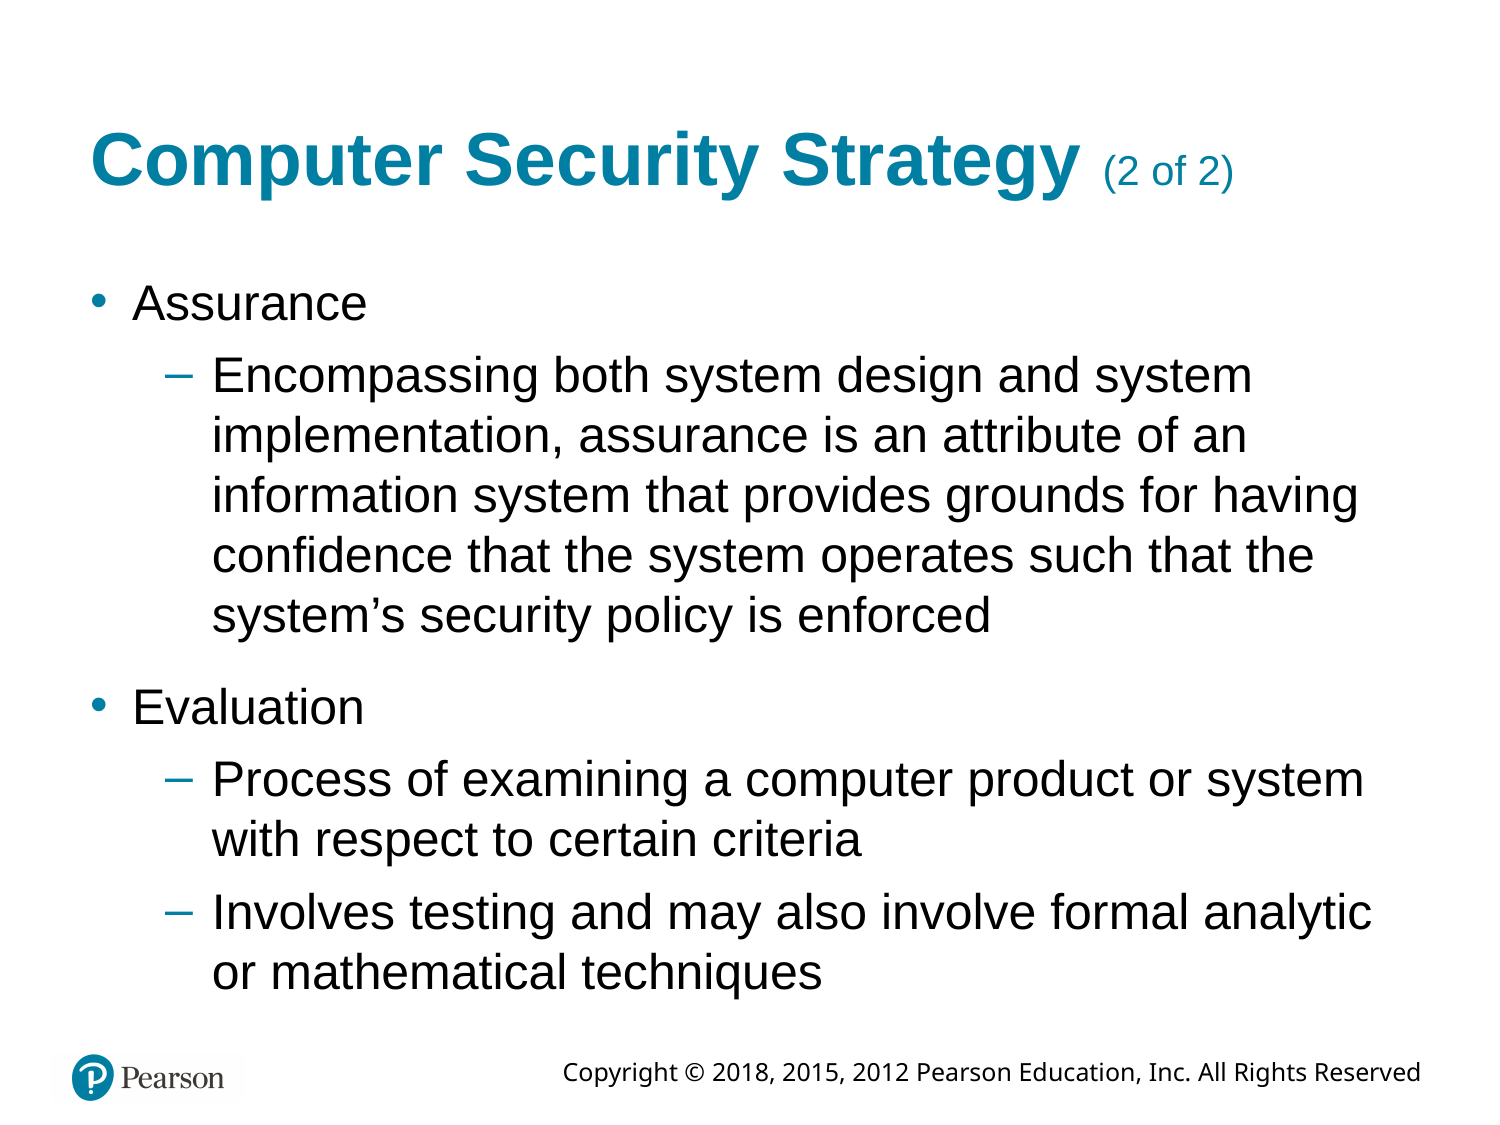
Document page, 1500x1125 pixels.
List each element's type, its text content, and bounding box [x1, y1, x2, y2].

title Computer Security Strategy (2 of 2) [75, 35, 1425, 216]
list Assurance Encompassing both system design and system implementation, assurance is an attribute of an information system that provides grounds for having confidence that the system operates such that the system’s security policy is enforced Evaluation Process of examining a computer product or system with respect to certain criteria Involves testing and may also involve formal analytic or mathematical techniques [75, 255, 1425, 1016]
picture [51, 1053, 245, 1102]
